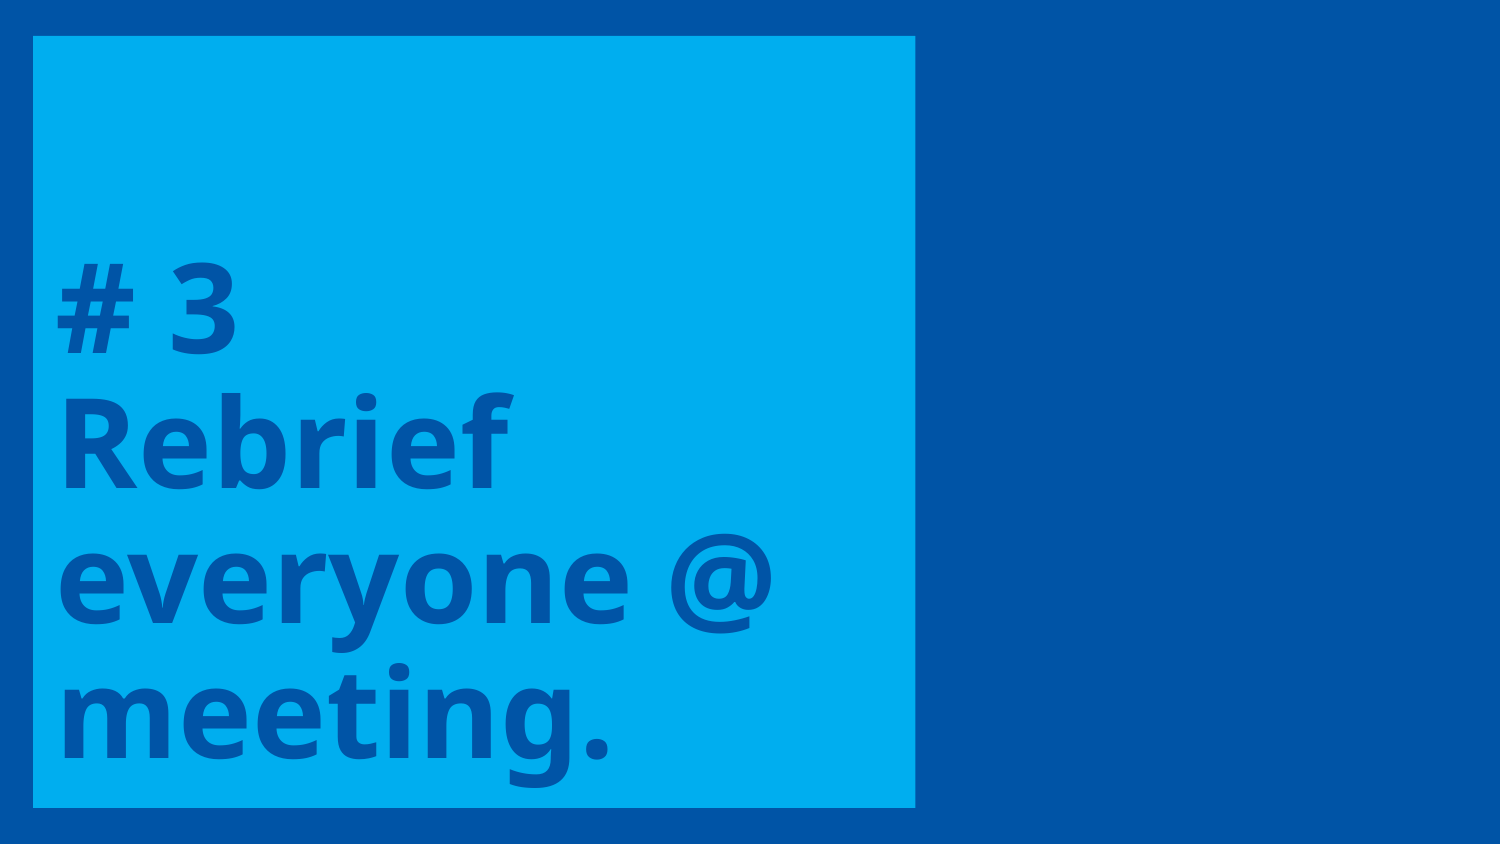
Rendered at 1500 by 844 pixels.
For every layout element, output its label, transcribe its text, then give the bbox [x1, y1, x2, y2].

title # 3 Rebrief everyone @ meeting. [33, 35, 916, 808]
